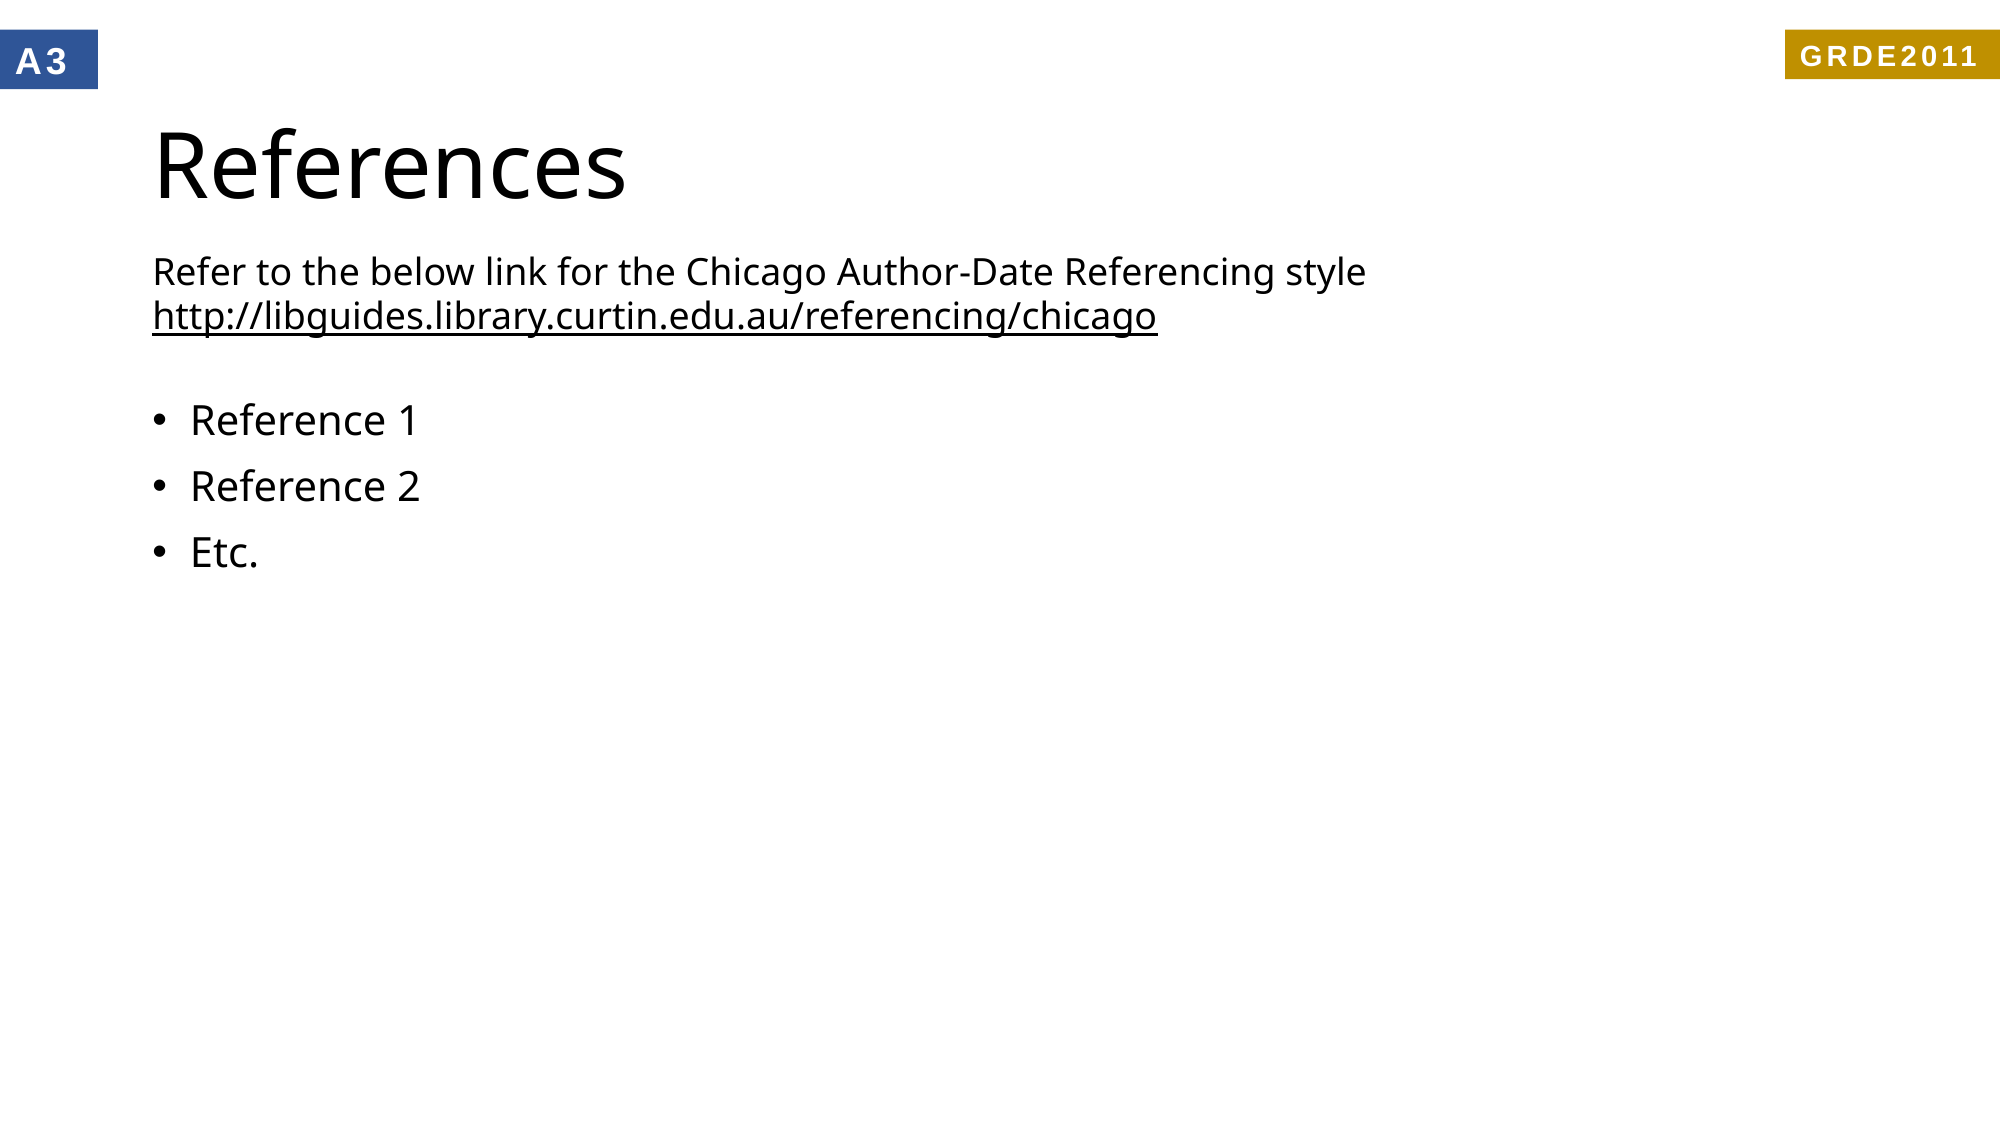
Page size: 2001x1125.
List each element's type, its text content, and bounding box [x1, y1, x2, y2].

list Reference 1 Reference 2 Etc. [137, 391, 1863, 1014]
text_box Refer to the below link for the Chicago Author-Date Referencing style http://libguides.library.curtin.edu.au/referencing/chicago [137, 240, 1803, 351]
title References [137, 59, 1863, 278]
text_box A3 [0, 29, 98, 90]
text_box GRDE2011 [1785, 29, 2000, 80]
